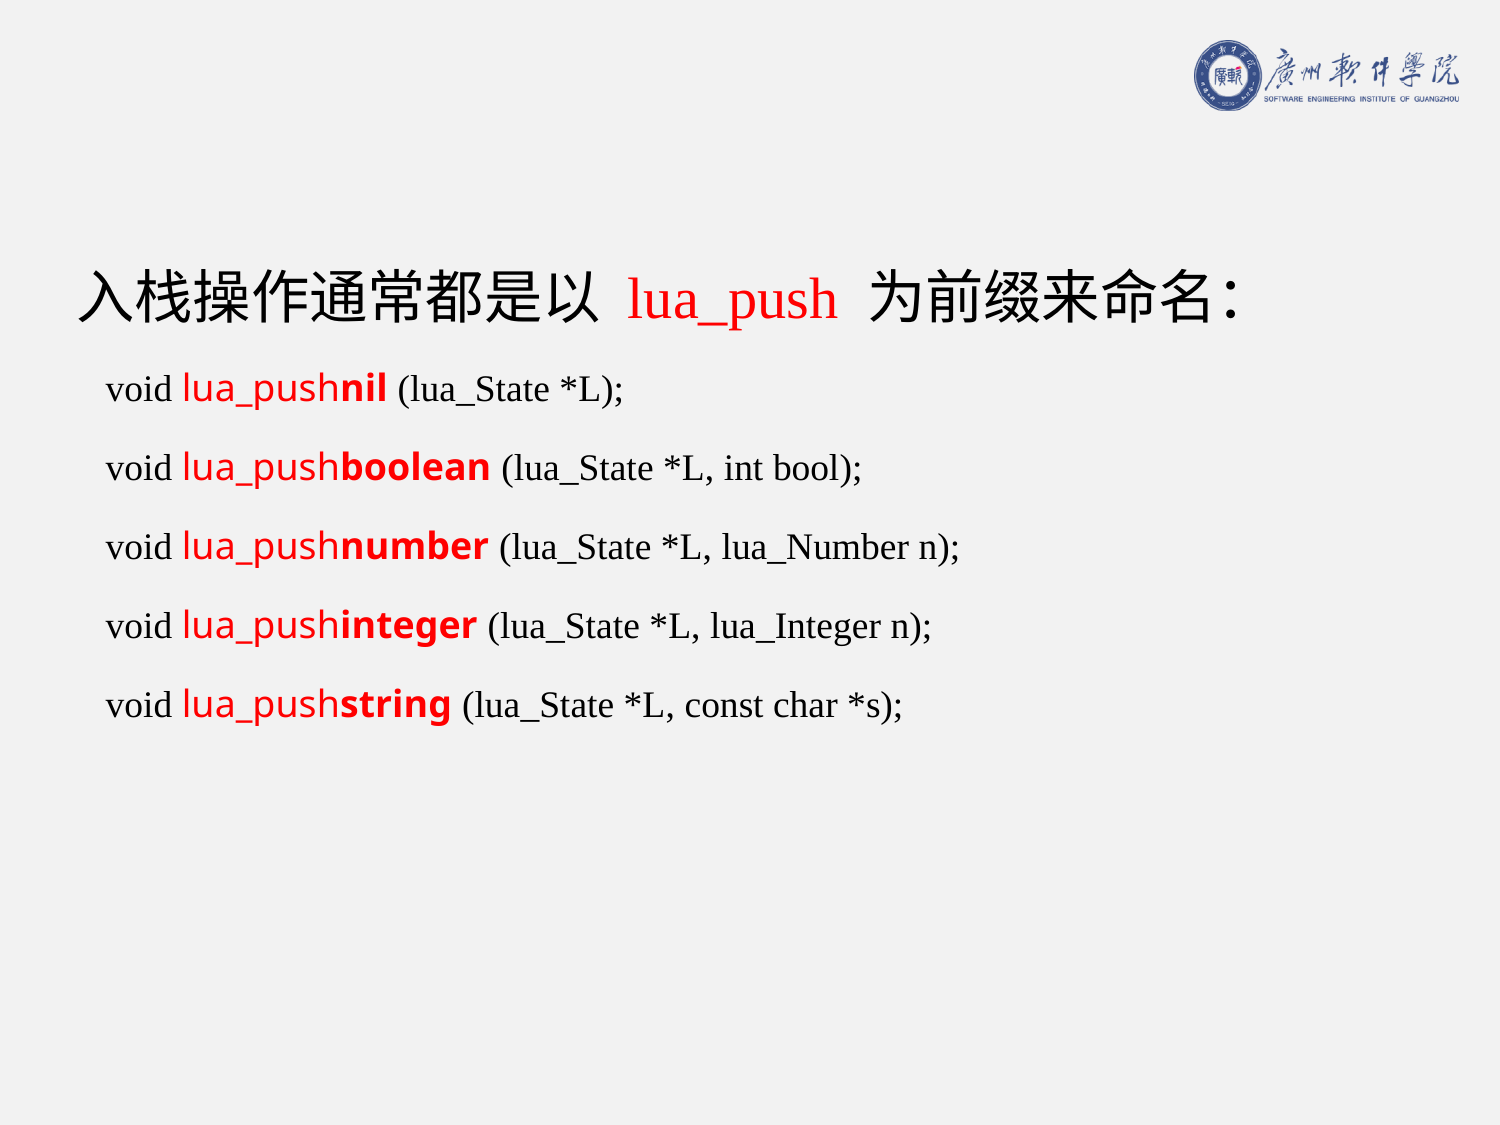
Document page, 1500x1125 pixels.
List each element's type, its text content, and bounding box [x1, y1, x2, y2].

picture [1194, 40, 1459, 111]
list 入栈操作通常都是以 lua_push 为前缀来命名： void lua_pushnil (lua_State *L); void lua_pushboolean (lua_State *L, int bool); void lua_pushnumber (lua_State *L, lua_Number n); void lua_pushinteger (lua_State *L, lua_Integer n); void lua_pushstring (lua_State *L, const char *s); [47, 238, 1397, 887]
